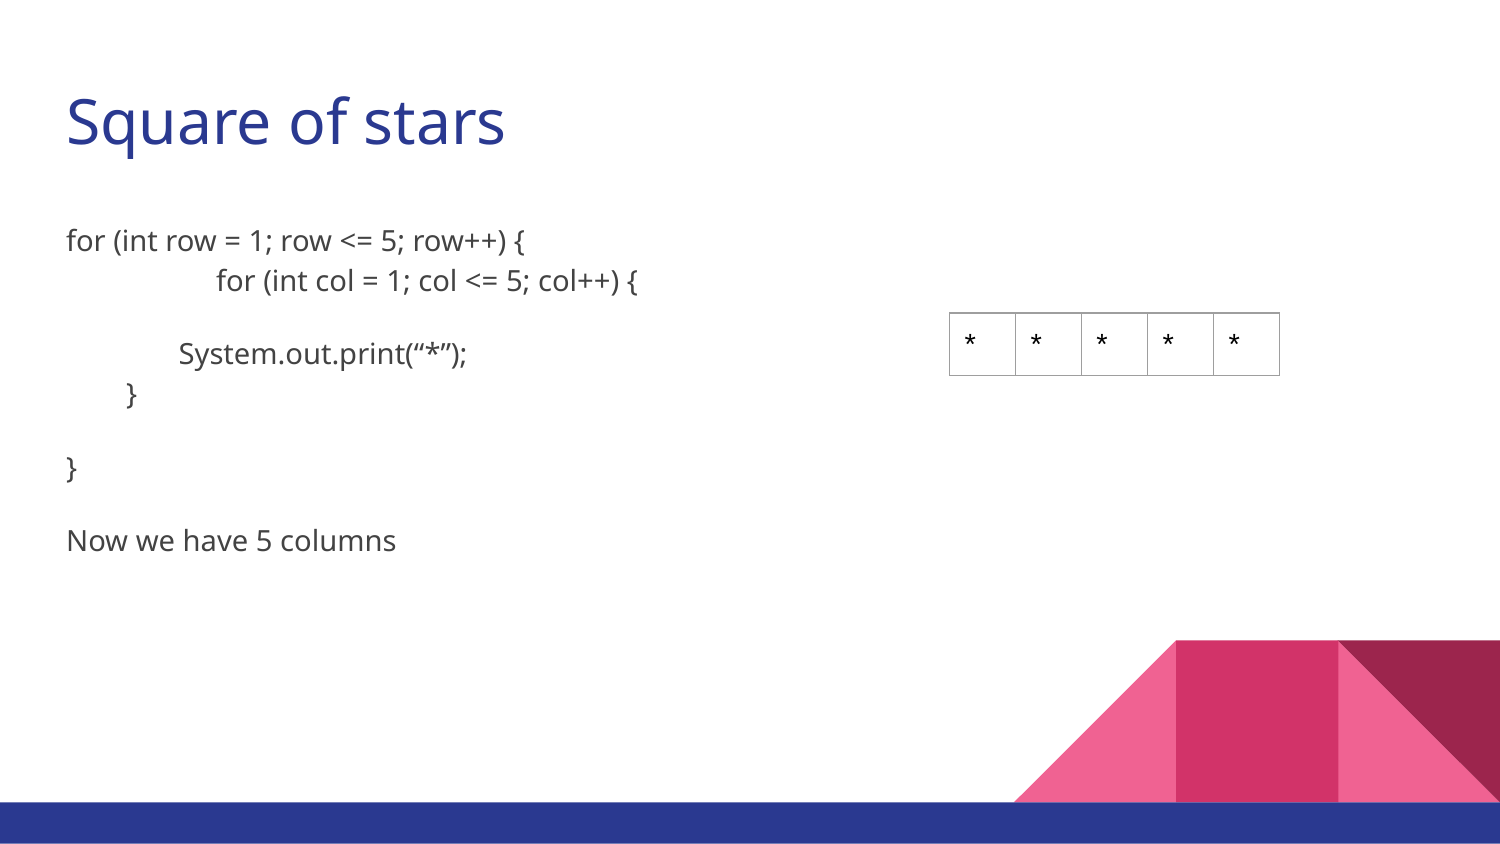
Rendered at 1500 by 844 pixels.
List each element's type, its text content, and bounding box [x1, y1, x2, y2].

table_header * [1148, 314, 1213, 375]
title Square of stars [51, 67, 1449, 167]
table_header * [1016, 314, 1081, 375]
table_header * [950, 314, 1015, 375]
table_header * [1214, 314, 1279, 375]
table_header * [1082, 314, 1147, 375]
list for (int row = 1; row <= 5; row++) { for (int col = 1; col <= 5; col++) { System.out.print(“*”); } } Now we have 5 columns [51, 201, 1449, 750]
